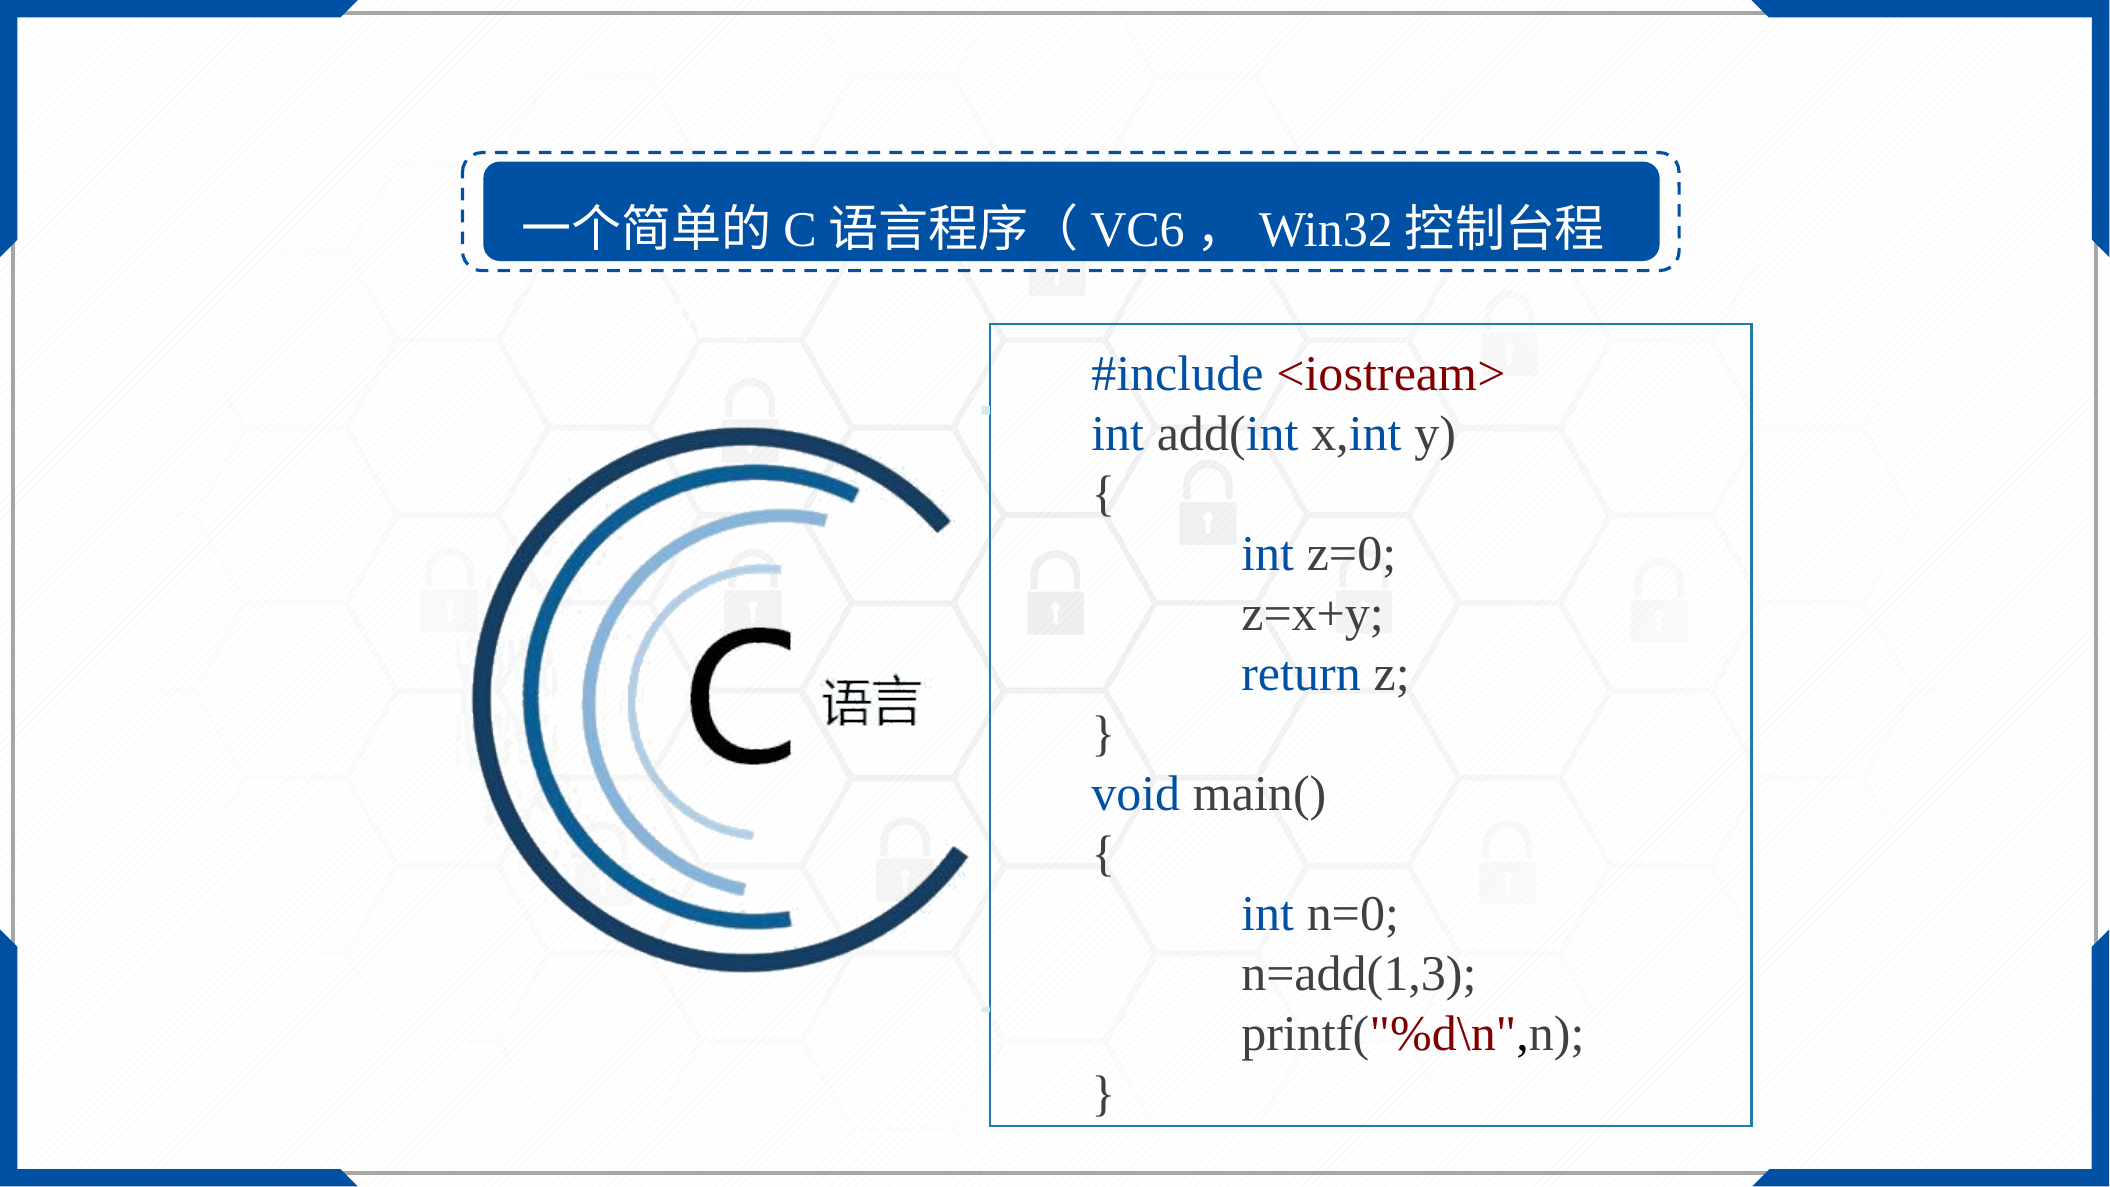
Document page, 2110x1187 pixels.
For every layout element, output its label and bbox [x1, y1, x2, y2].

text_box [989, 323, 1941, 1137]
picture [80, 0, 2029, 1187]
text_box [462, 152, 1724, 346]
